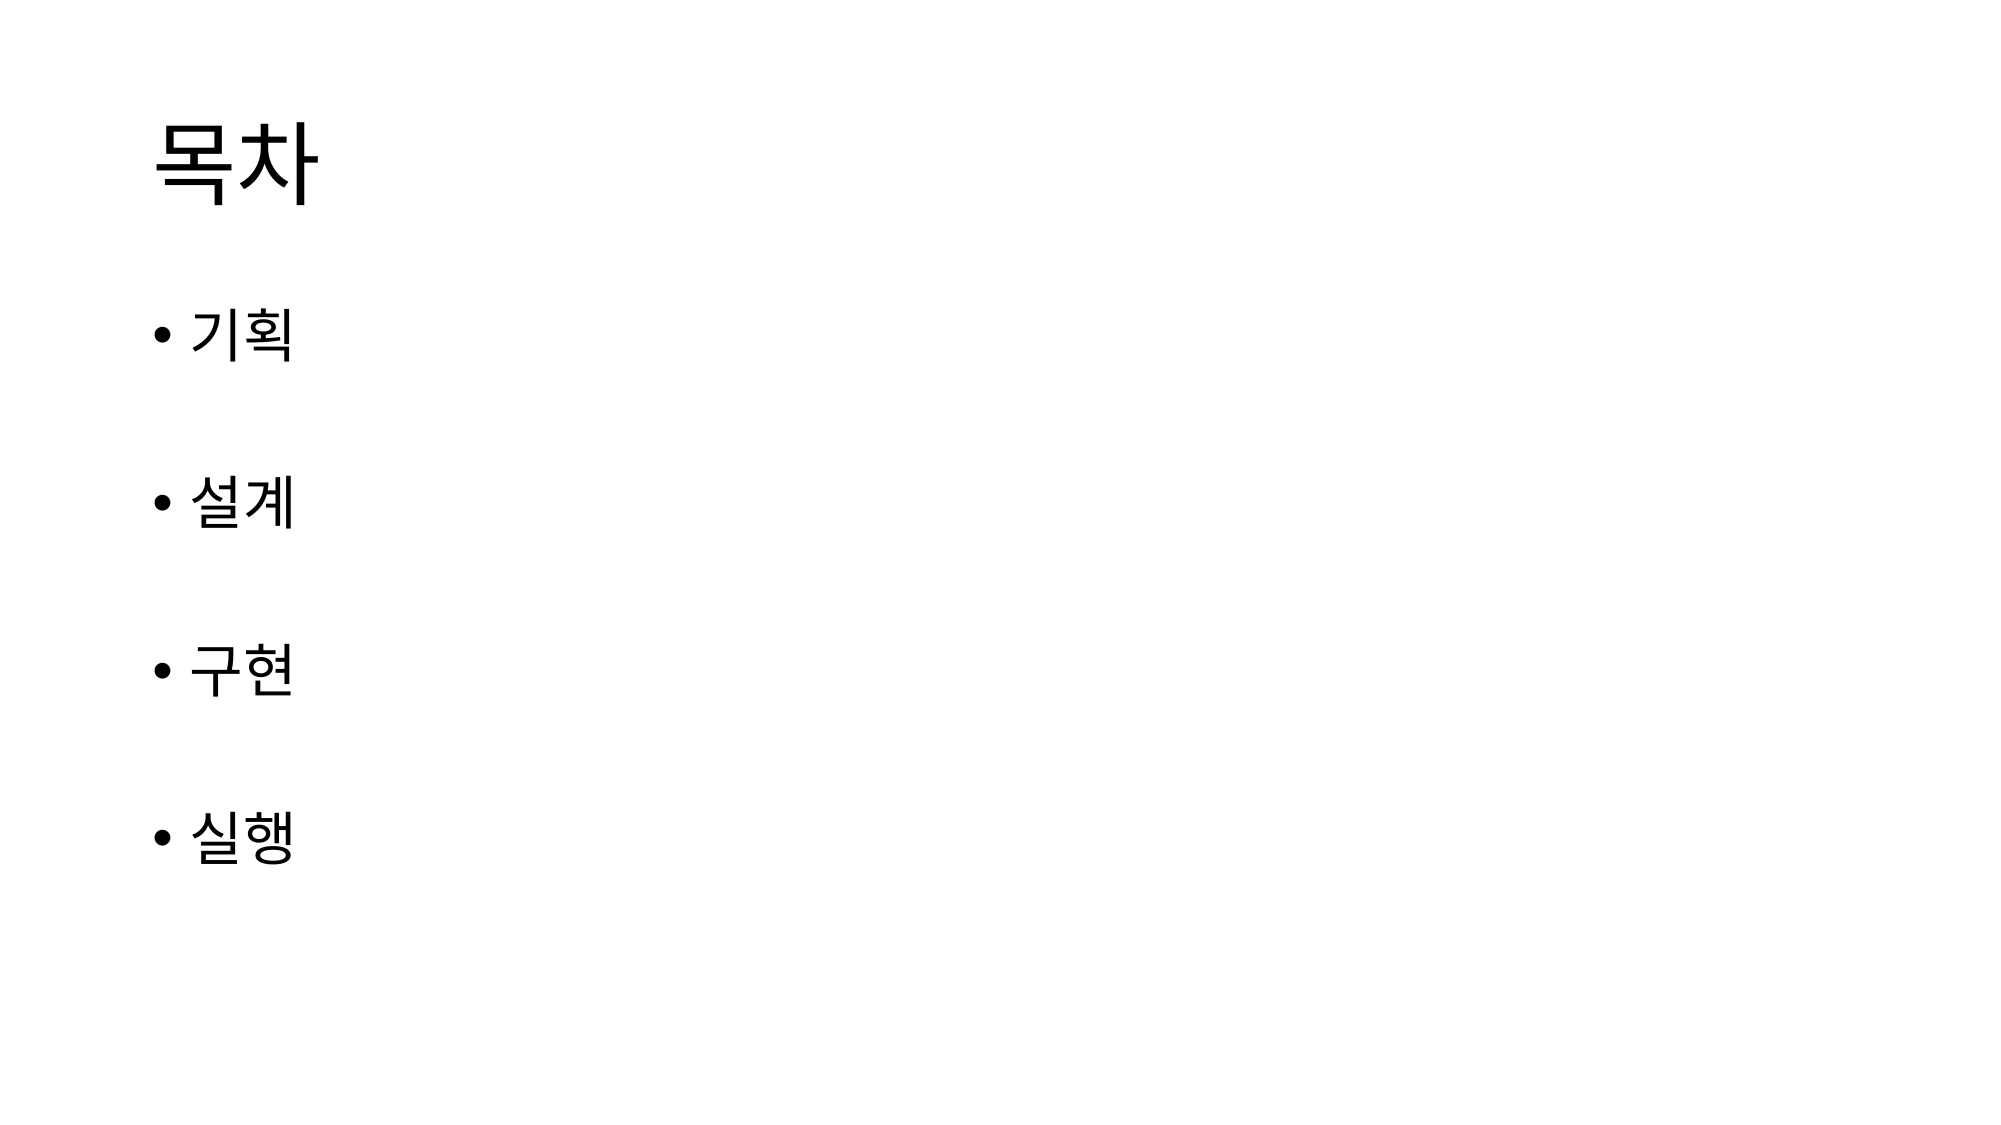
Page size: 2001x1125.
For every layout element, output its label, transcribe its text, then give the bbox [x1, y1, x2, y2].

title 목차 [137, 59, 1863, 278]
list 기획 설계 구현 실행 [137, 299, 1863, 1014]
